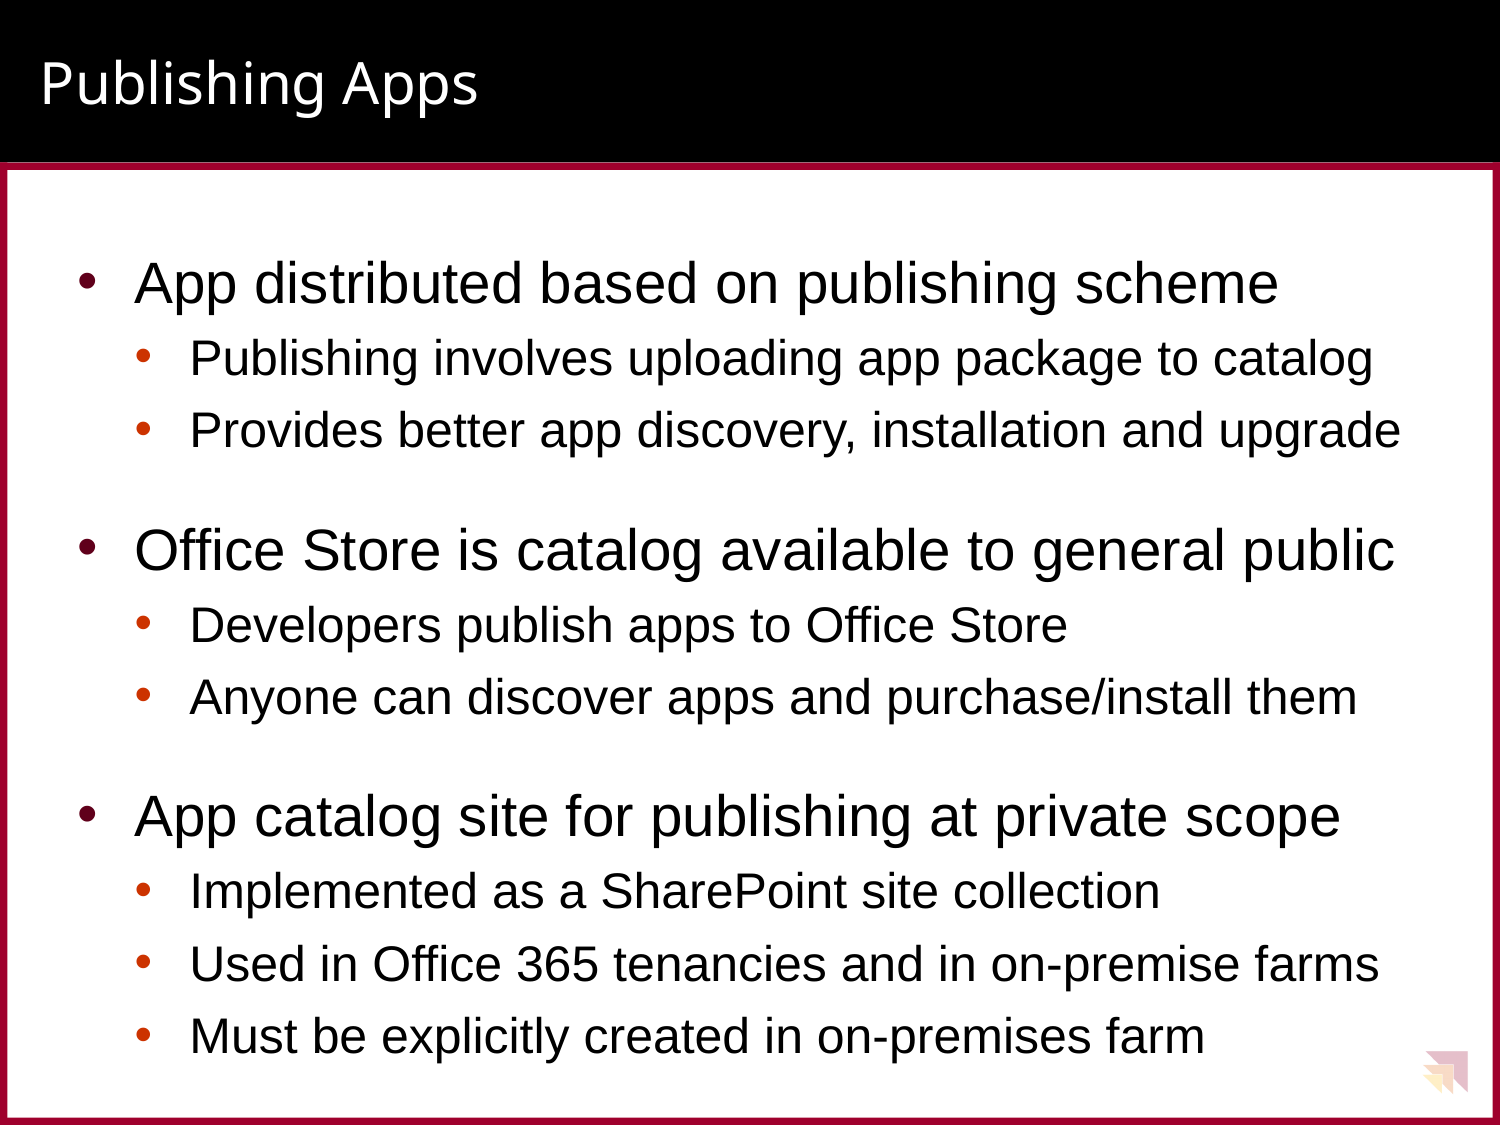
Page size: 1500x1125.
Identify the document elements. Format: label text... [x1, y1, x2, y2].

title Publishing Apps [24, 12, 1438, 150]
list App distributed based on publishing scheme Publishing involves uploading app package to catalog Provides better app discovery, installation and upgrade Office Store is catalog available to general public Developers publish apps to Office Store Anyone can discover apps and purchase/install them App catalog site for publishing at private scope Implemented as a SharePoint site collection Used in Office 365 tenancies and in on-premise farms Must be explicitly created in on-premises farm [62, 237, 1438, 1088]
